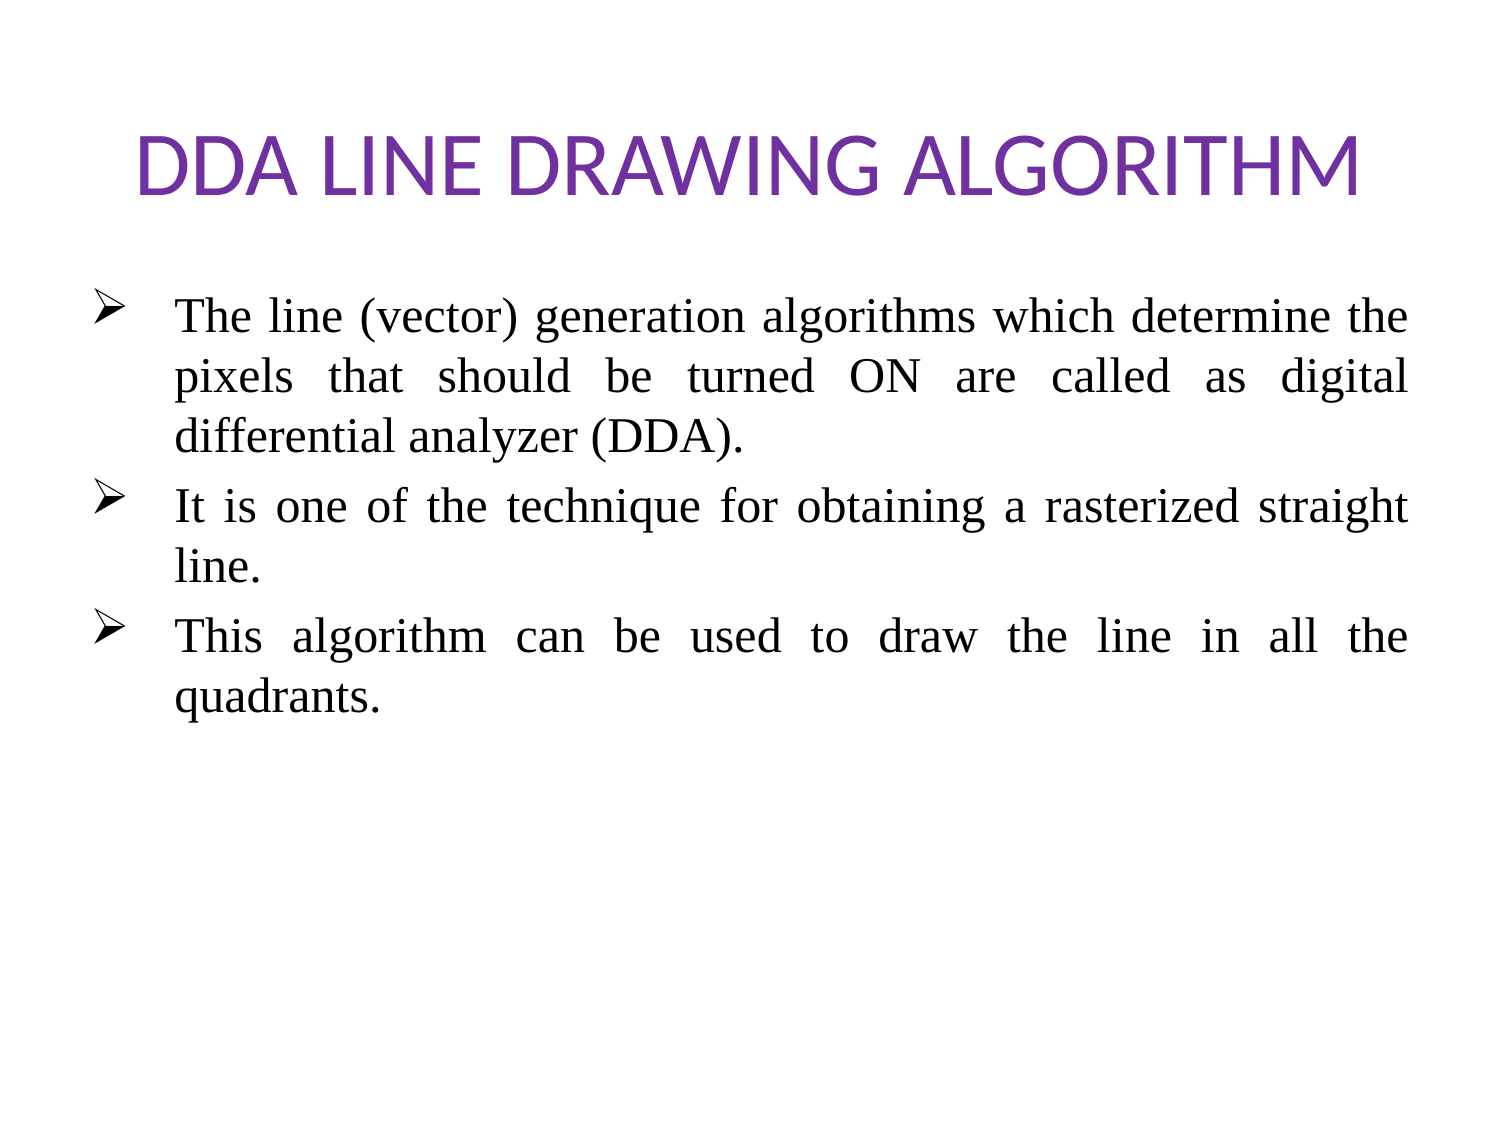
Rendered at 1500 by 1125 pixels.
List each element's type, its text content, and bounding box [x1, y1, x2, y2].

title DDA LINE DRAWING ALGORITHM [75, 99, 1425, 218]
list The line (vector) generation algorithms which determine the pixels that should be turned ON are called as digital differential analyzer (DDA). It is one of the technique for obtaining a rasterized straight line. This algorithm can be used to draw the line in all the quadrants. [75, 275, 1425, 1005]
